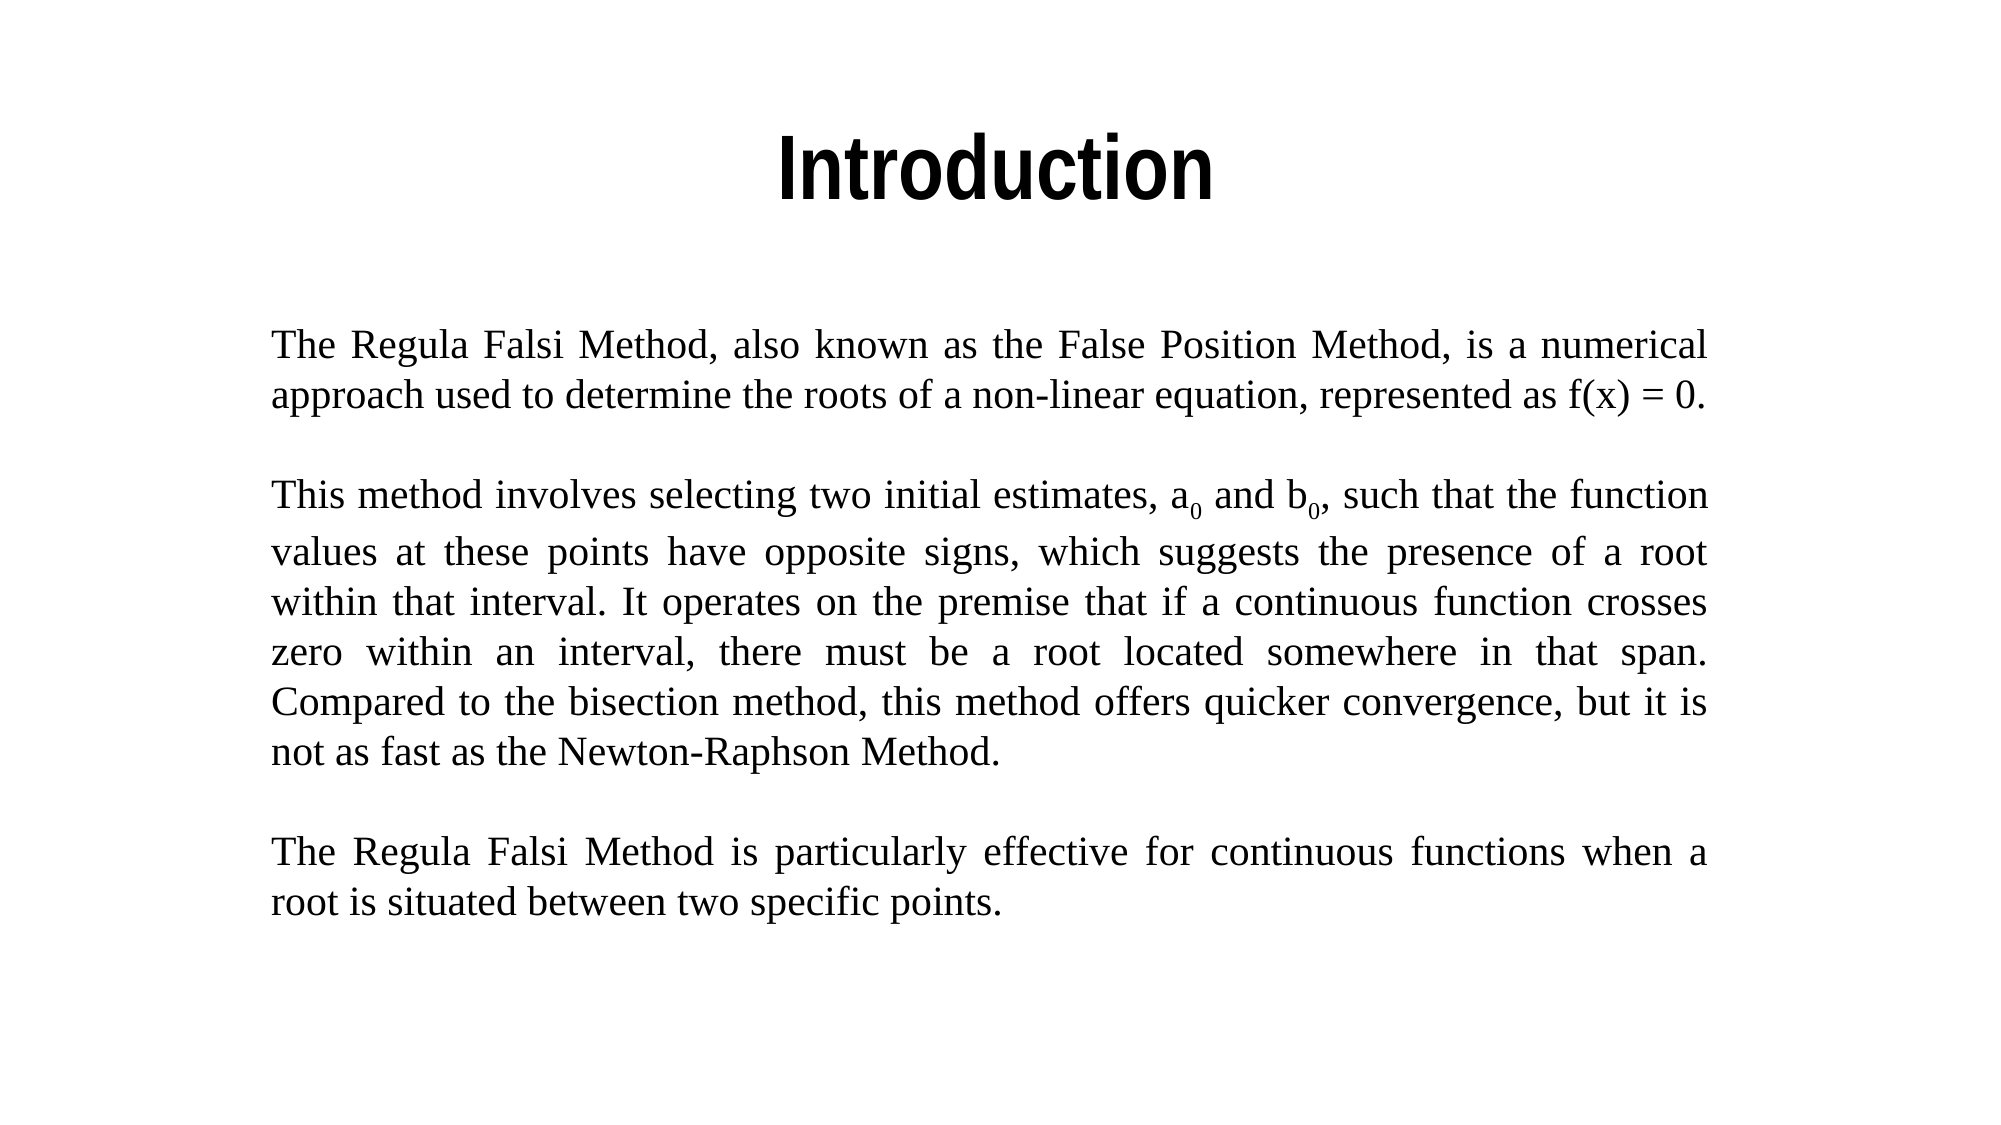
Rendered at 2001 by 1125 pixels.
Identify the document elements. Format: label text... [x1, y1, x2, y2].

title Introduction [669, 103, 1325, 236]
text_box The Regula Falsi Method, also known as the False Position Method, is a numerical approach used to determine the roots of a non-linear equation, represented as f(x) = 0. This method involves selecting two initial estimates, a0 and b0, such that the function values at these points have opposite signs, which suggests the presence of a root within that interval. It operates on the premise that if a continuous function crosses zero within an interval, there must be a root located somewhere in that span. Compared to the bisection method, this method offers quicker convergence, but it is not as fast as the Newton-Raphson Method. The Regula Falsi Method is particularly effective for continuous functions when a root is situated between two specific points. [256, 309, 1724, 932]
